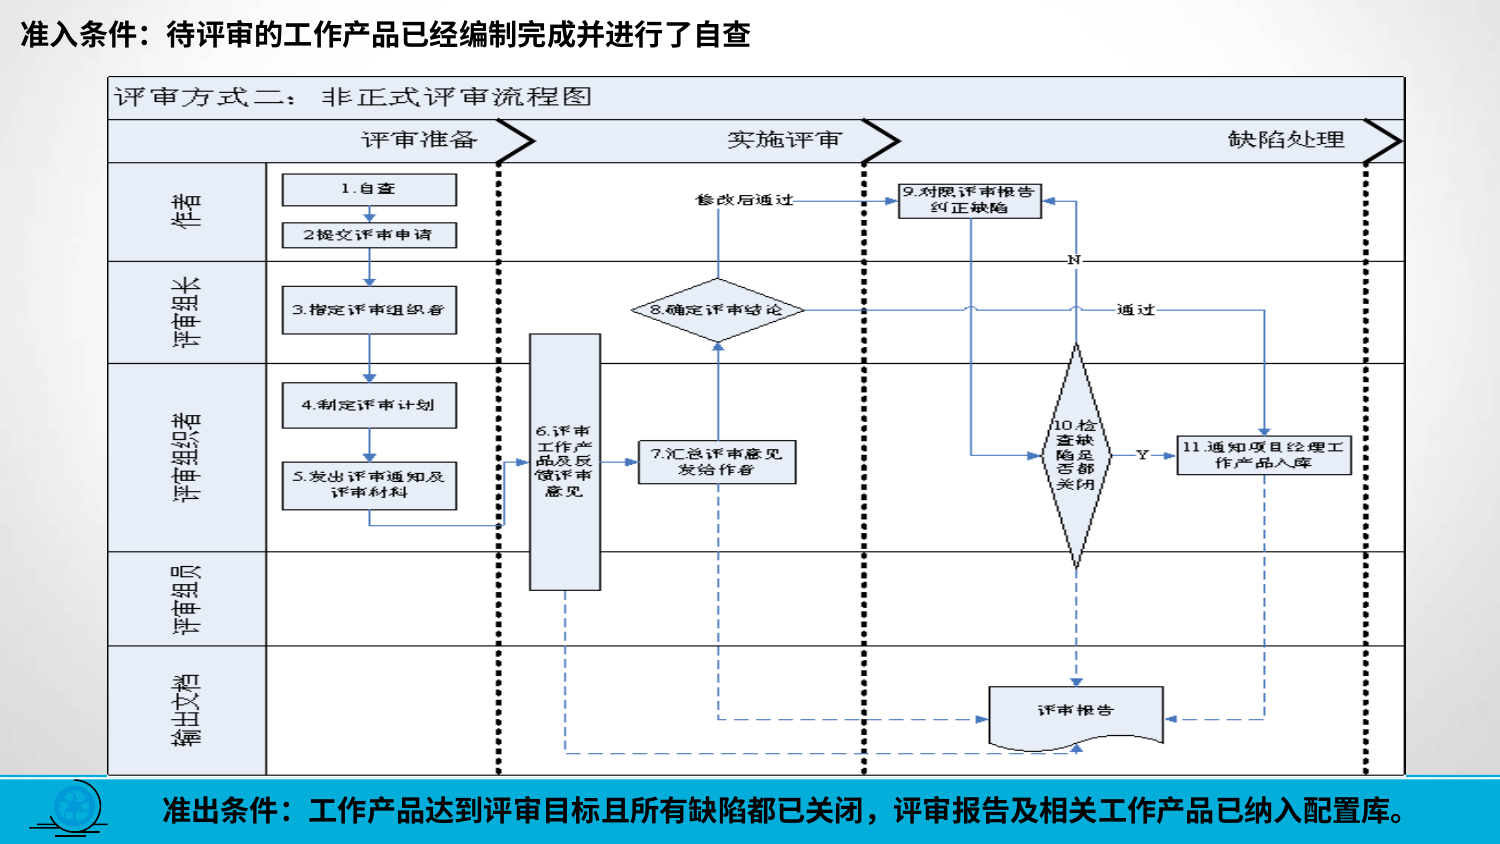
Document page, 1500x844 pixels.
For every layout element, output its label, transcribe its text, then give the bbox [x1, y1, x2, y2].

text_box 准入条件：待评审的工作产品已经编制完成并进行了自查 [5, 8, 1500, 59]
picture [0, 0, 1500, 780]
text_box 准出条件：工作产品达到评审目标且所有缺陷都已关闭，评审报告及相关工作产品已纳入配置库。 [147, 784, 1500, 835]
